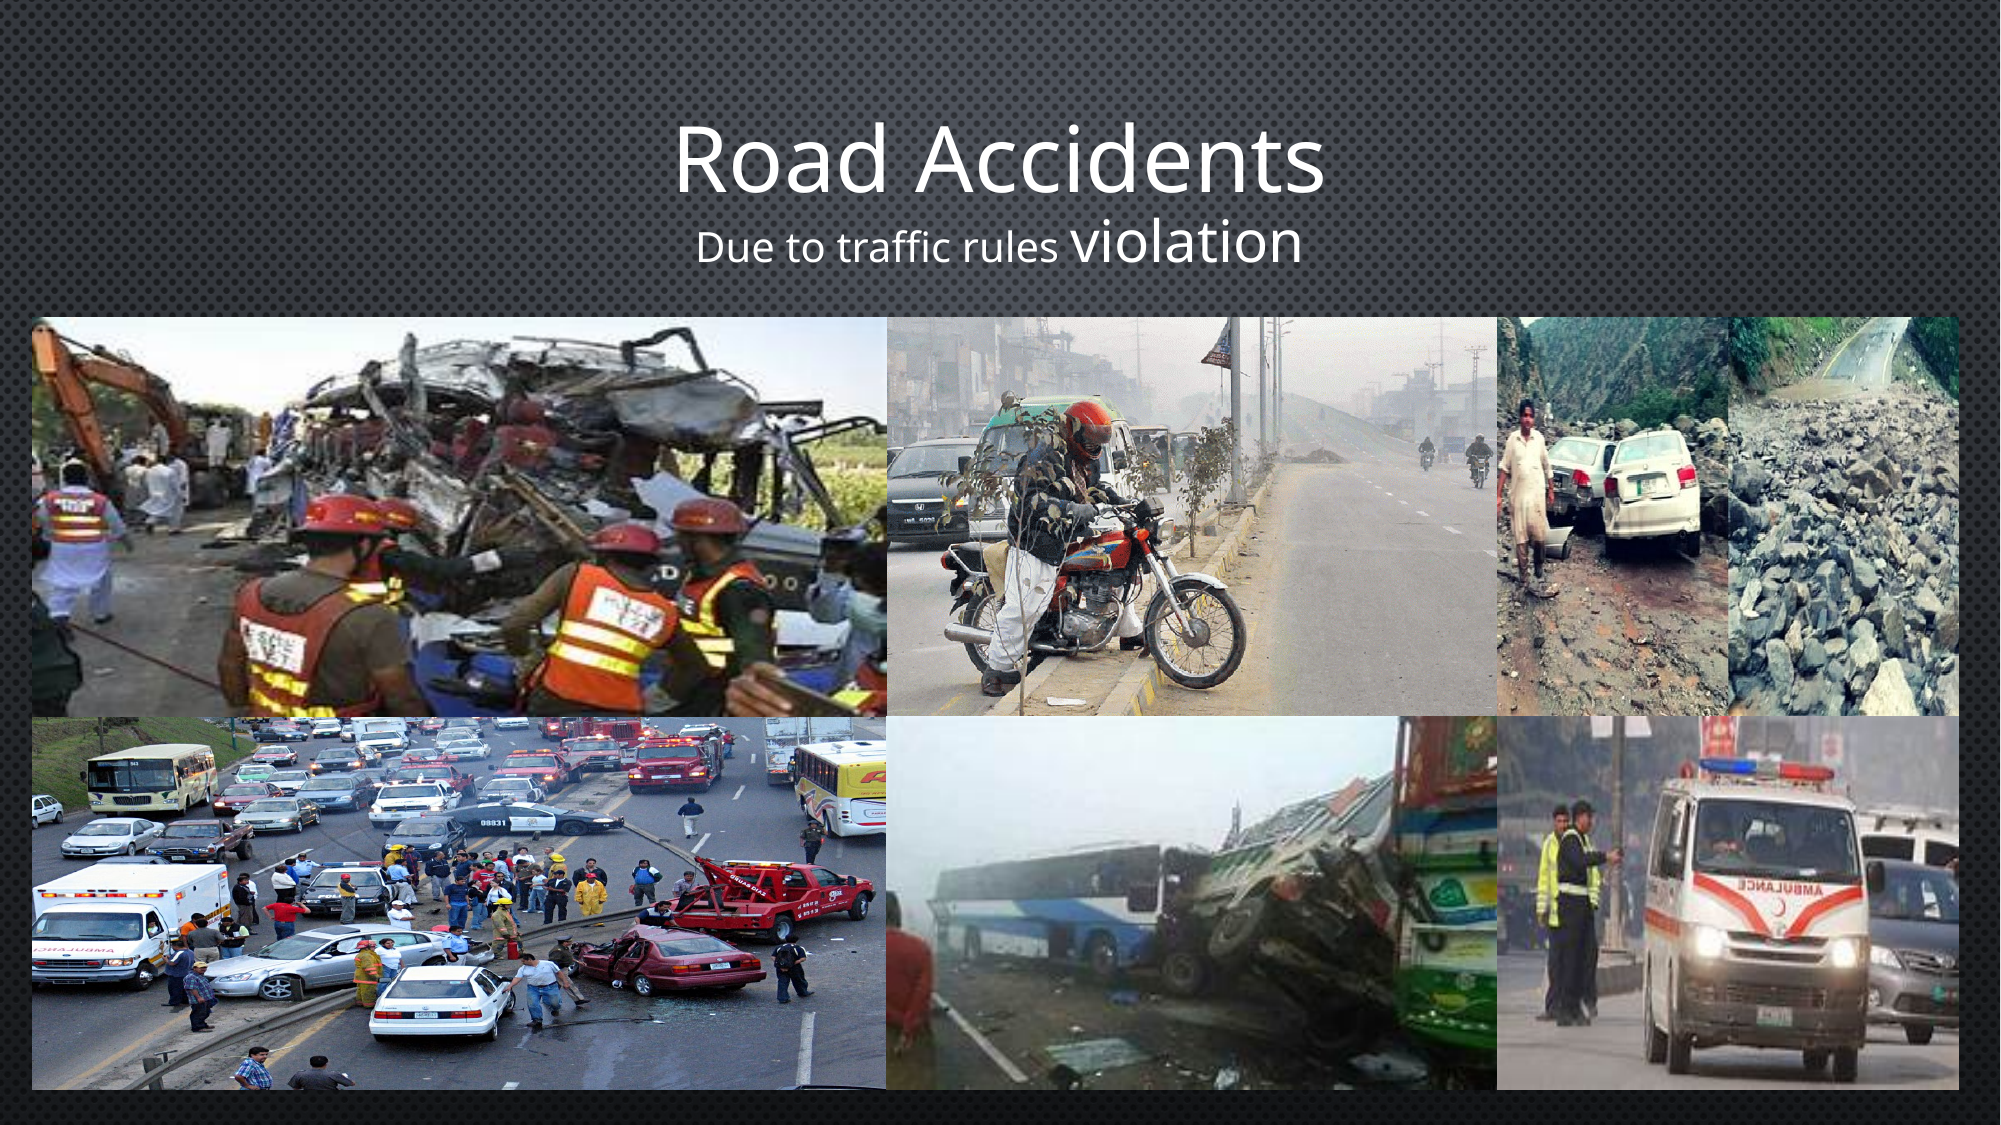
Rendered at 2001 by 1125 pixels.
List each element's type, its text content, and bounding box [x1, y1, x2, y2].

table_header Road Accidents [0, 87, 2000, 192]
table_header Due to traffic rules violation [0, 192, 2000, 287]
picture [32, 316, 1960, 1090]
